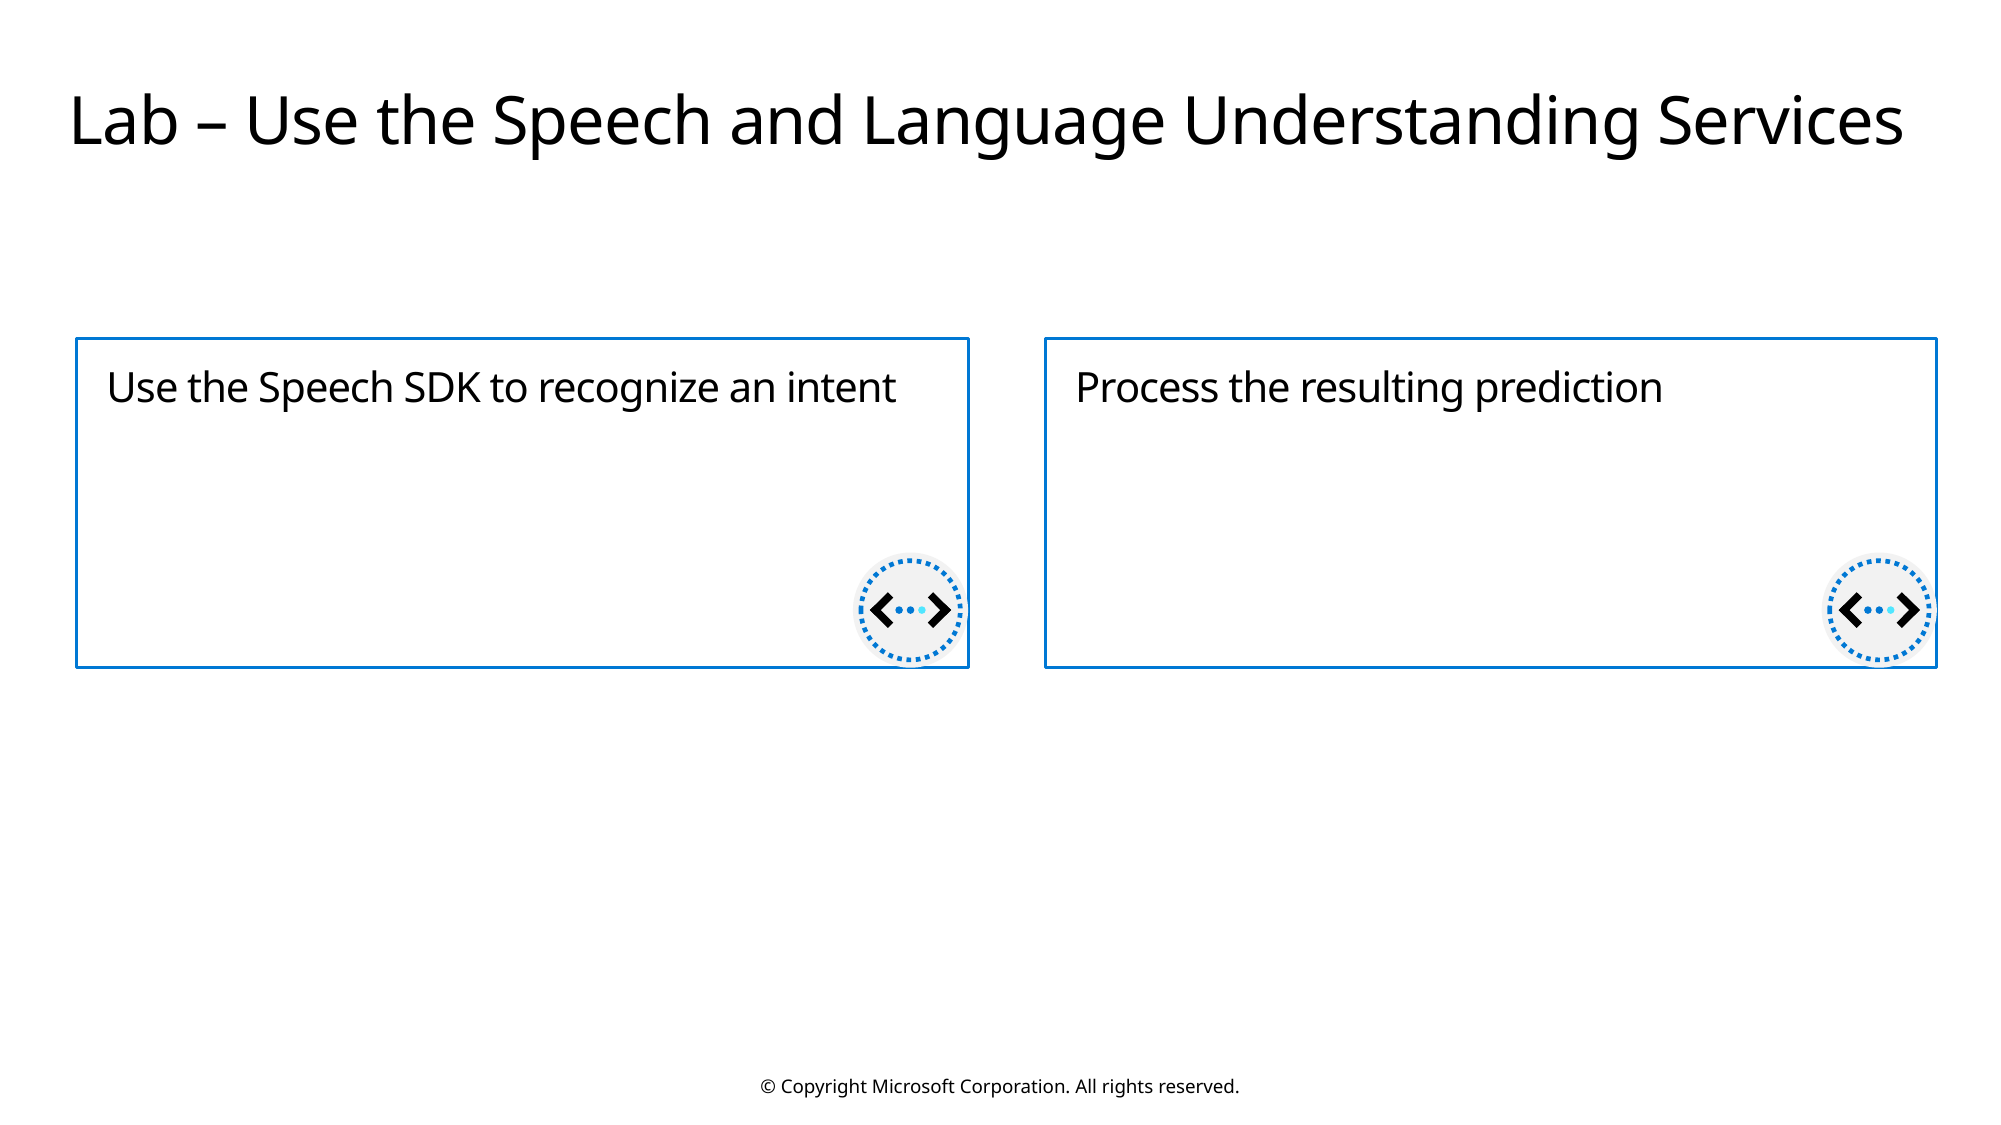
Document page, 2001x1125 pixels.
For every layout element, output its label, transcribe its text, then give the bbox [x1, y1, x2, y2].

list Process the resulting prediction [1044, 337, 1938, 669]
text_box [1821, 552, 1938, 668]
title Lab – Use the Speech and Language Understanding Services [68, 72, 1930, 184]
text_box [852, 552, 969, 668]
list Use the Speech SDK to recognize an intent [75, 337, 970, 669]
